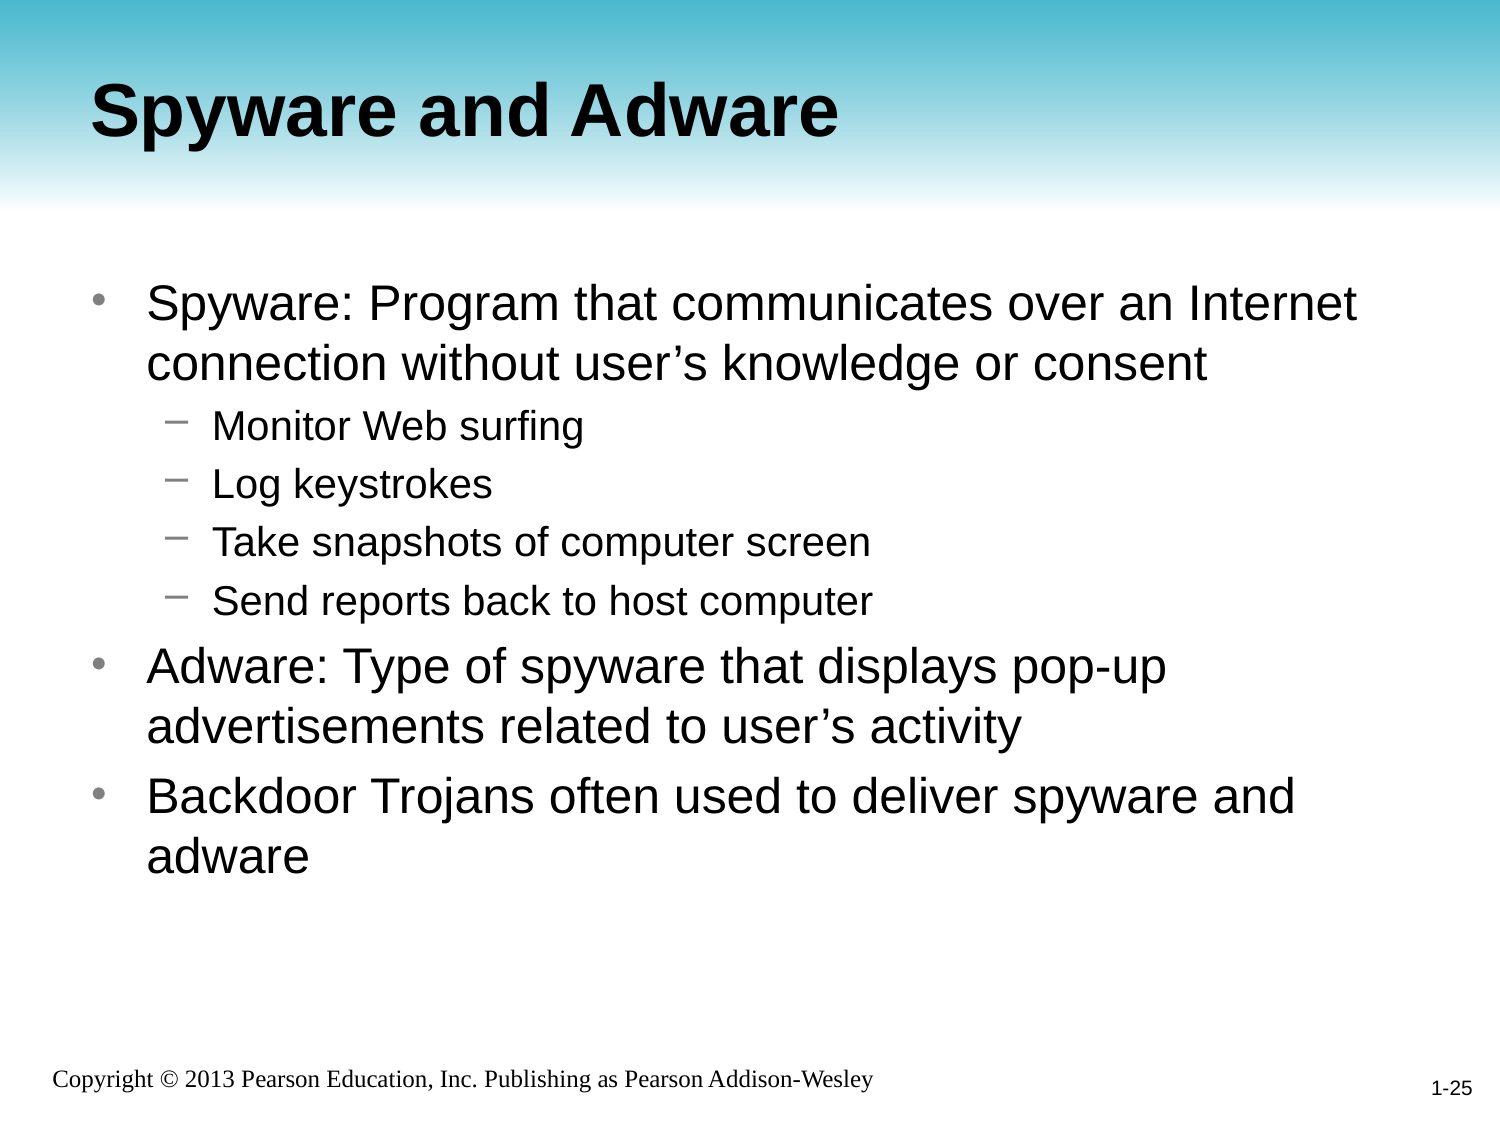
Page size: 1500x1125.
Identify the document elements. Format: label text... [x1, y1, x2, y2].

title Spyware and Adware [74, 12, 1438, 201]
list Spyware: Program that communicates over an Internet connection without user’s knowledge or consent Monitor Web surfing Log keystrokes Take snapshots of computer screen Send reports back to host computer Adware: Type of spyware that displays pop-up advertisements related to user’s activity Backdoor Trojans often used to deliver spyware and adware [74, 262, 1438, 938]
slide_number 1-25 [1174, 1049, 1488, 1125]
